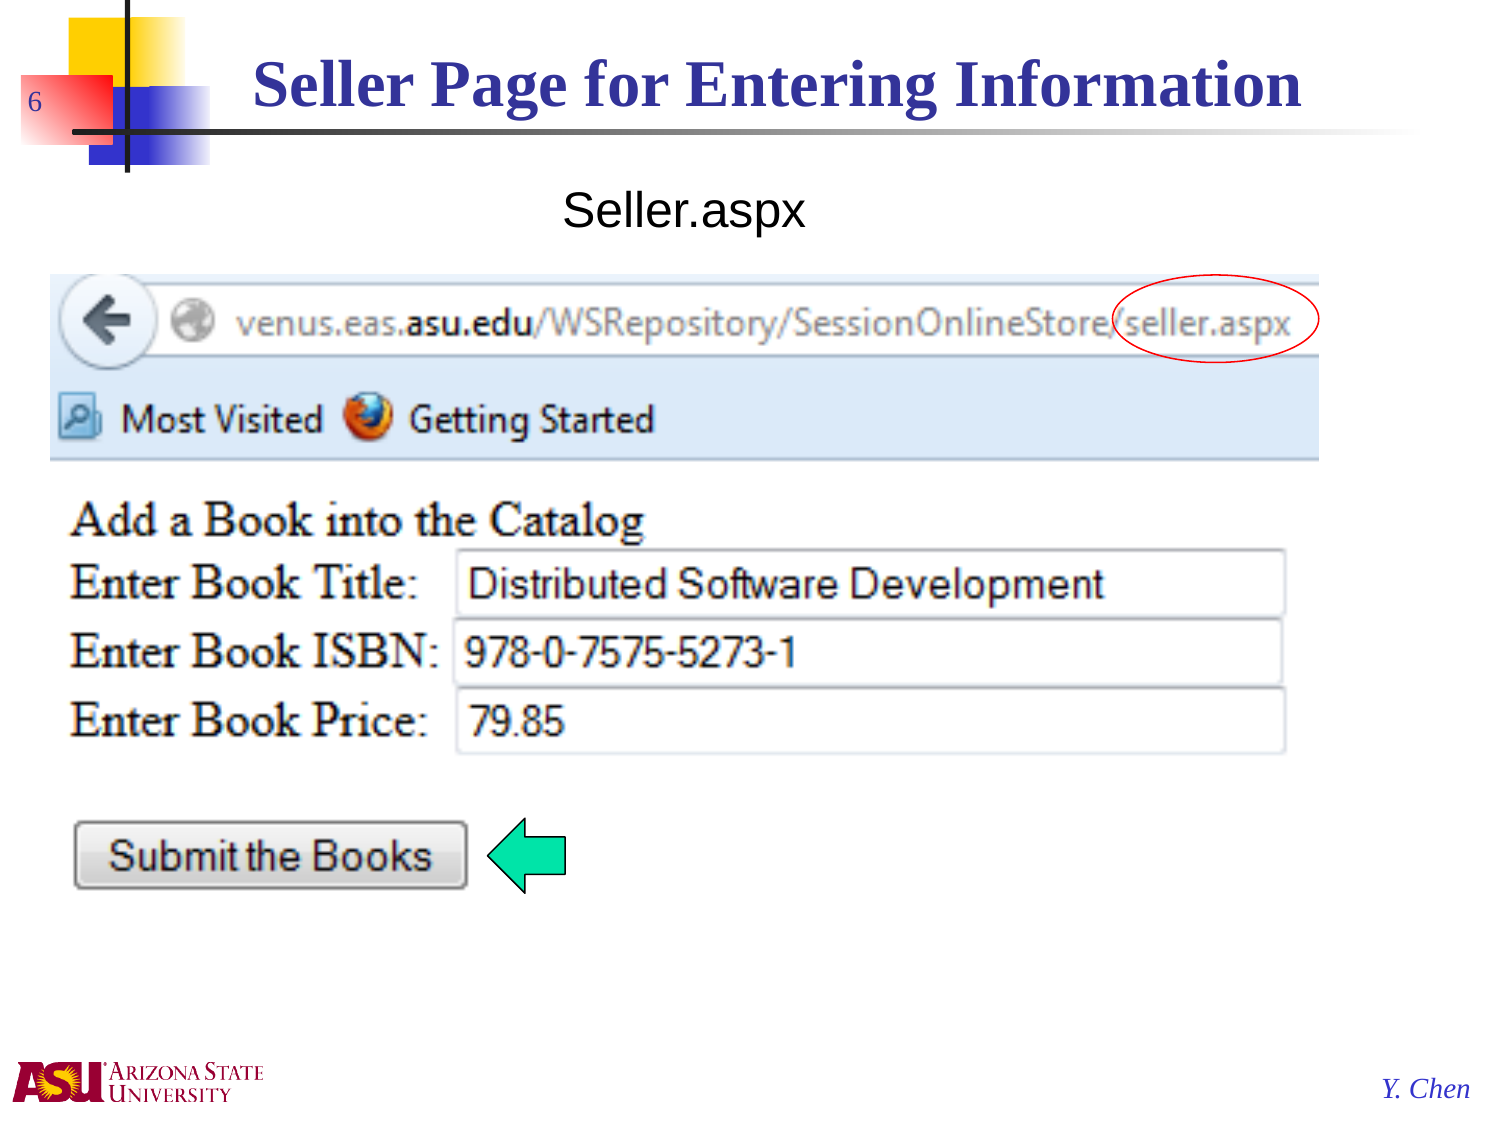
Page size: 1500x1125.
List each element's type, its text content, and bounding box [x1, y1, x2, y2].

picture [12, 1062, 263, 1102]
slide_number 6 [12, 49, 126, 126]
title Seller Page for Entering Information [237, 24, 1488, 128]
text_box Seller.aspx [547, 170, 822, 246]
picture [49, 274, 1319, 901]
